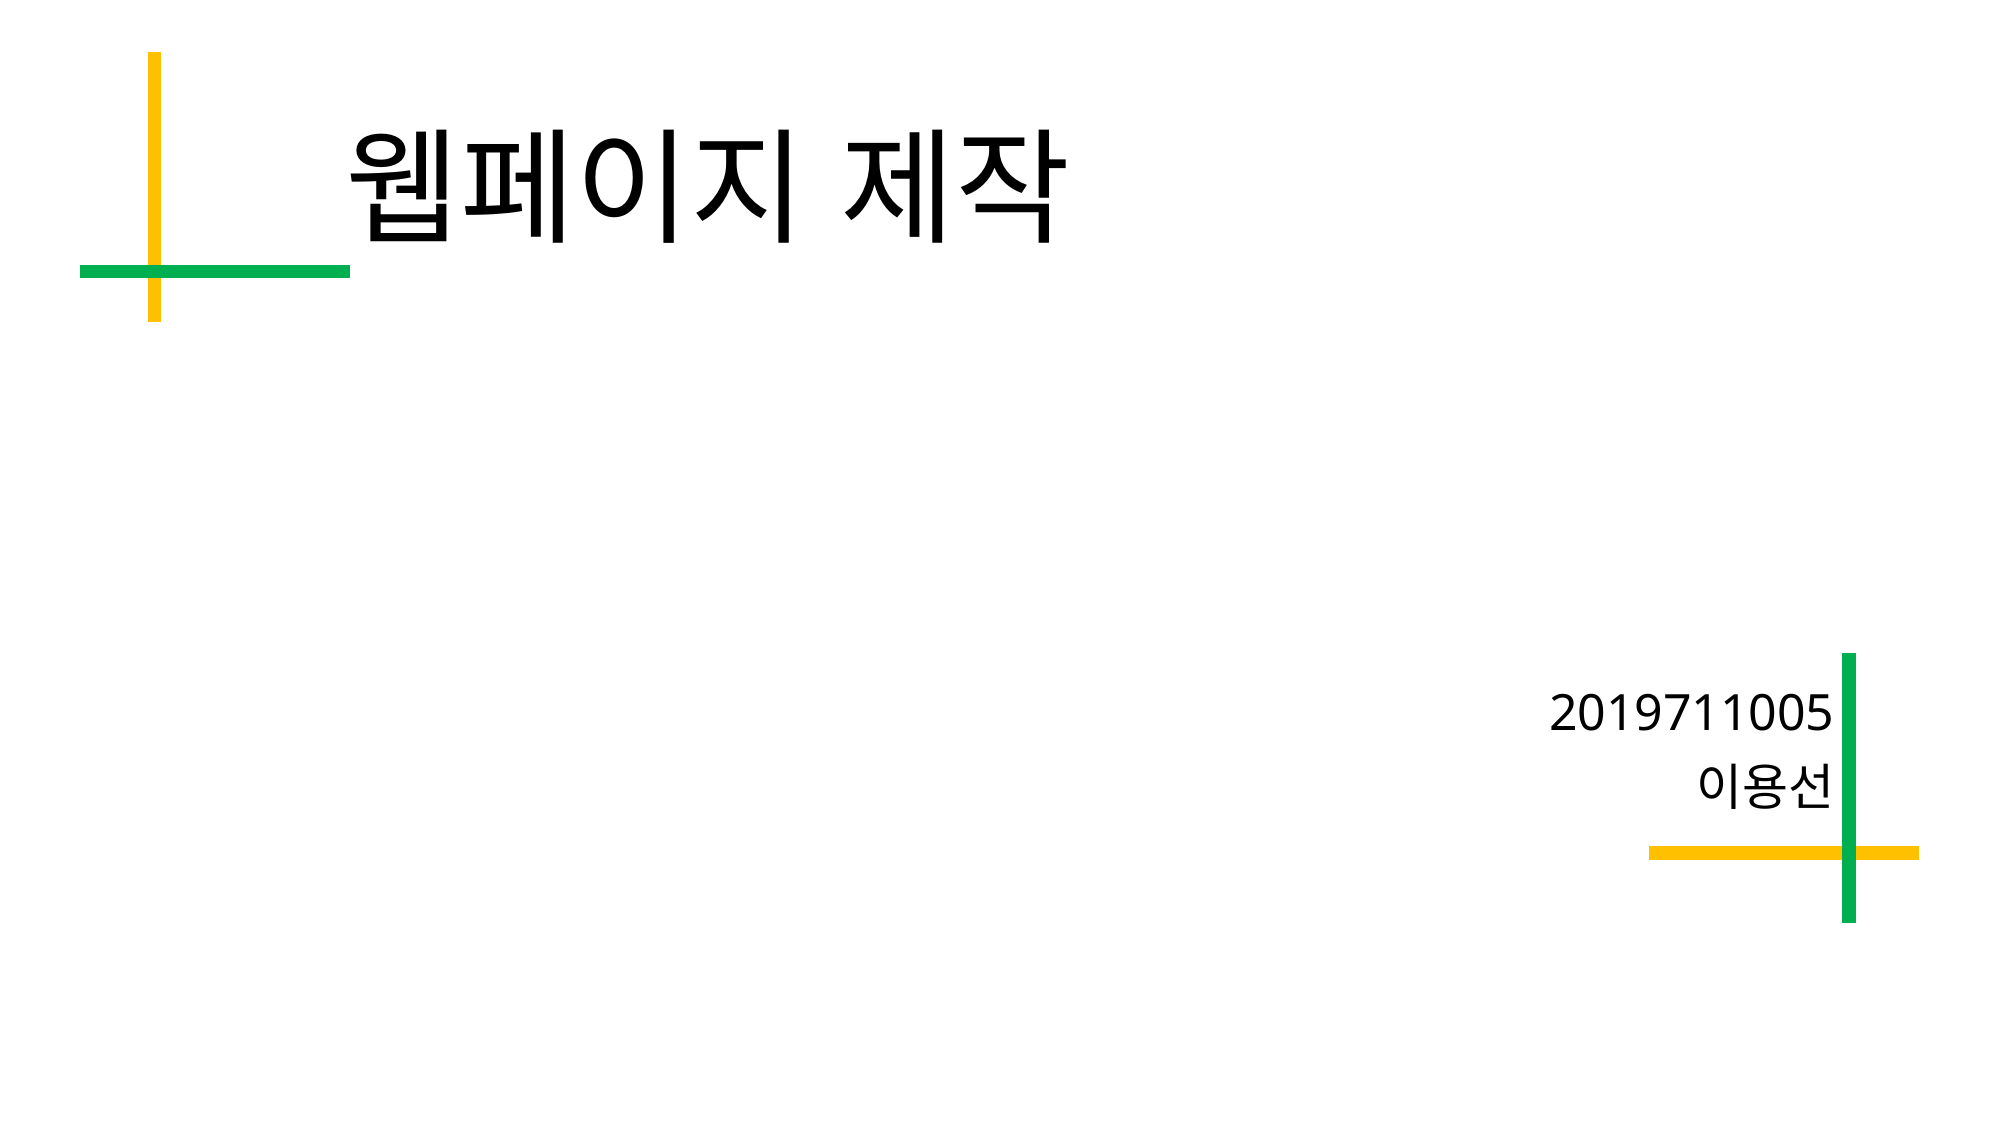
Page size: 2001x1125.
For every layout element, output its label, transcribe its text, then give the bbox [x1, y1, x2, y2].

text_box [148, 52, 161, 265]
text_box [1649, 846, 1842, 860]
text_box [1842, 653, 1856, 923]
text_box [148, 278, 161, 322]
title 웹페이지 제작 [0, 0, 1458, 268]
text_box [80, 265, 350, 278]
text_box [1856, 846, 1919, 860]
subtitle 2019711005 이용선 [349, 615, 1850, 888]
